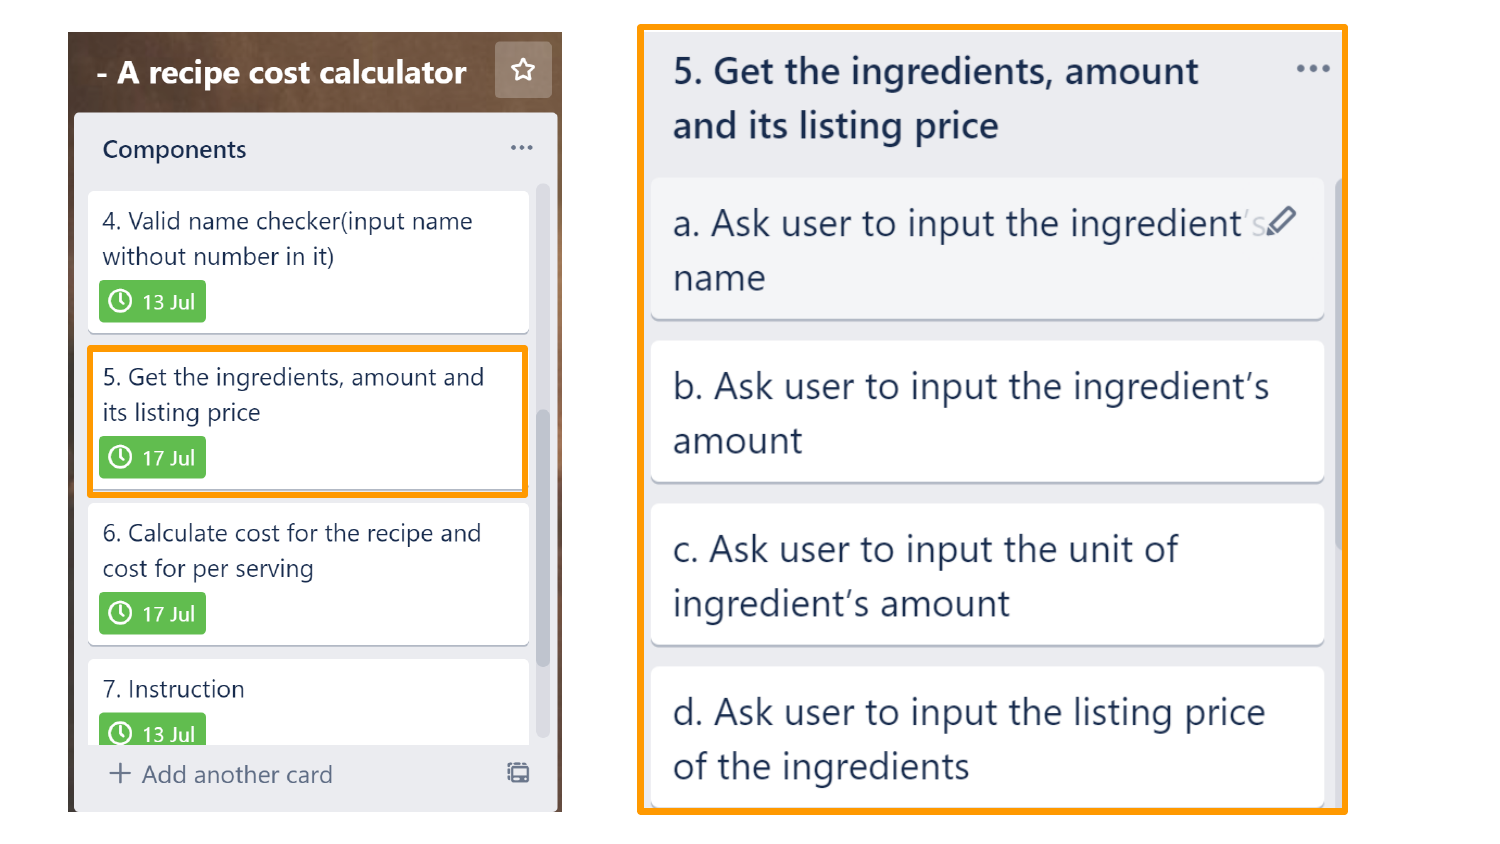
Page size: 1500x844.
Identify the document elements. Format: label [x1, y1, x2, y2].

picture [640, 31, 1346, 812]
text_box [640, 27, 1345, 31]
picture [68, 31, 562, 812]
